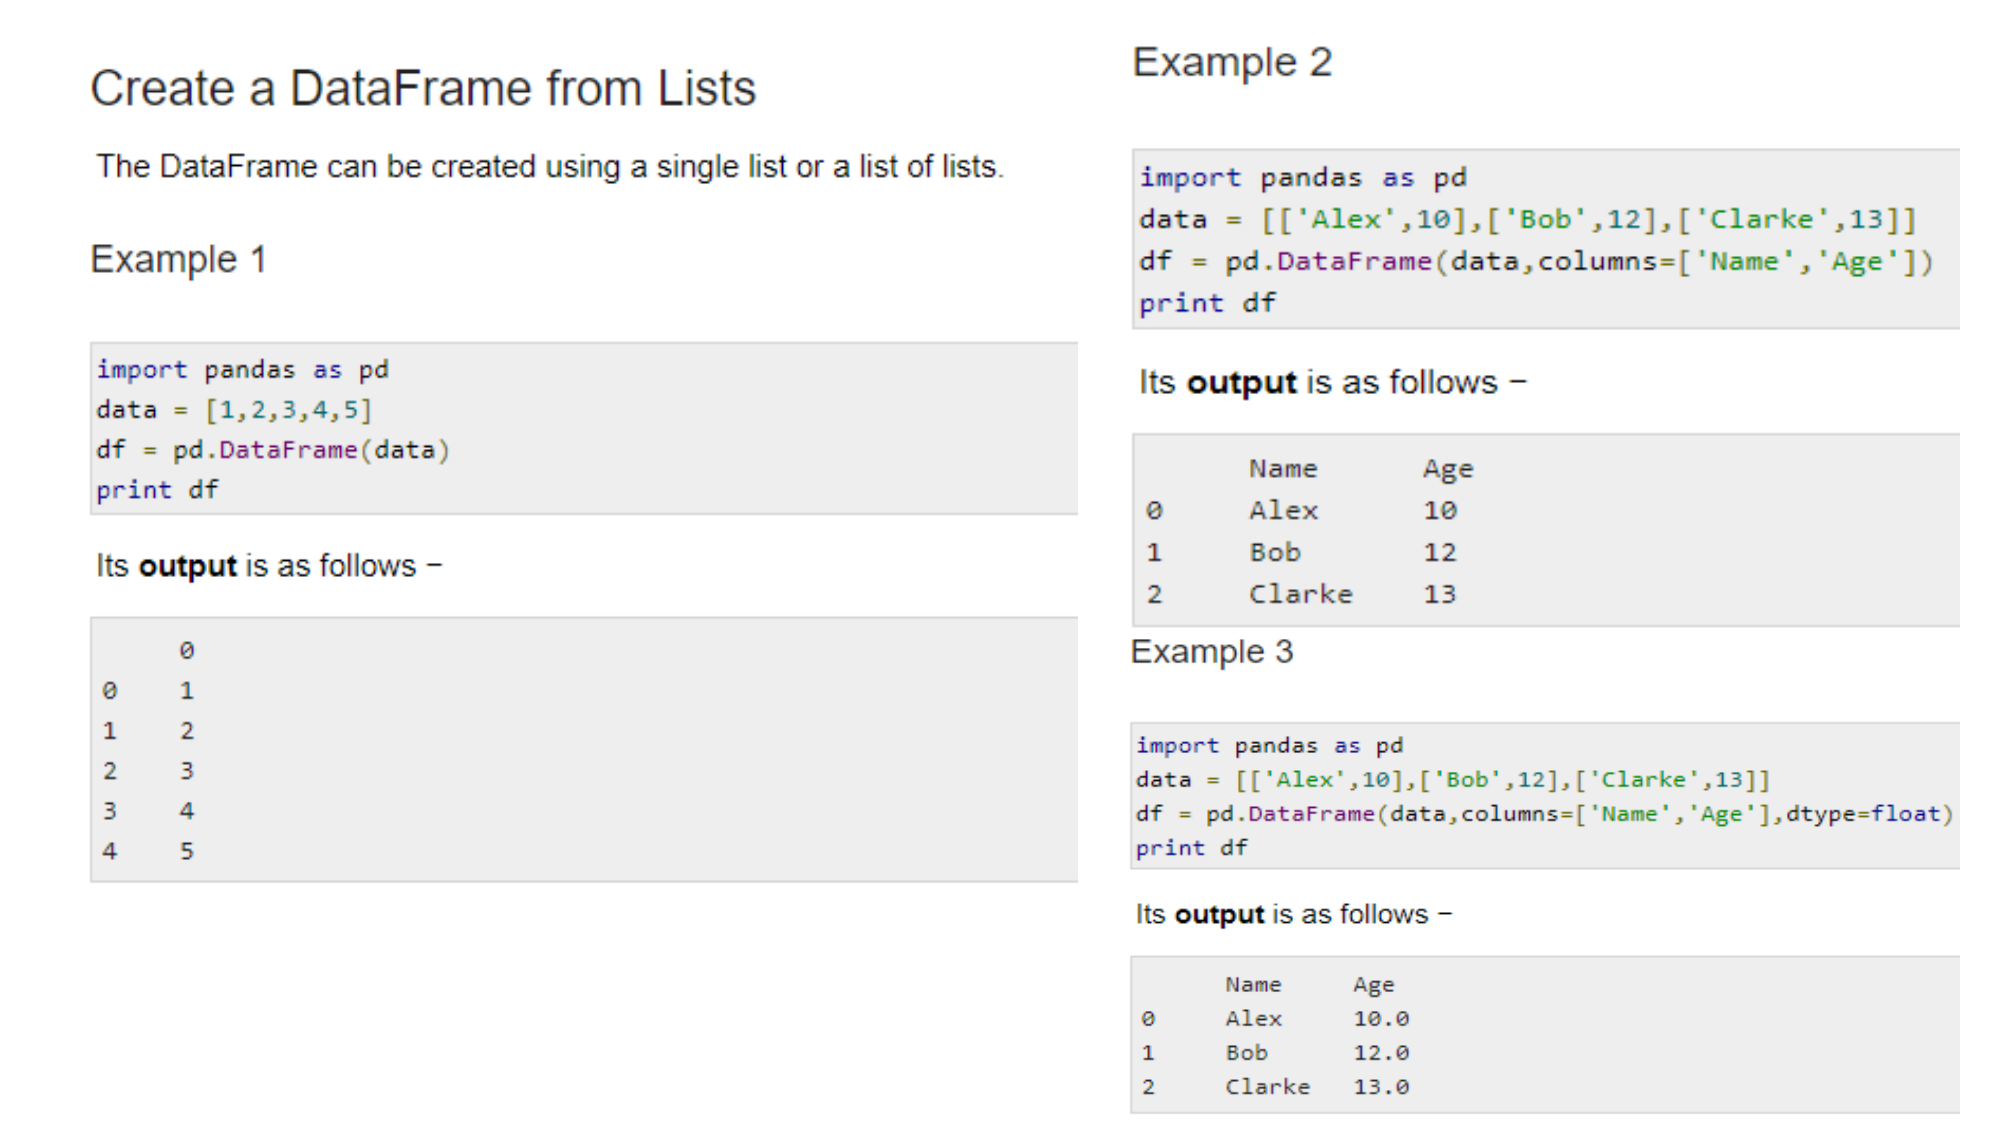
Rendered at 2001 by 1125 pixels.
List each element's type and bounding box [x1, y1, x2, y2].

picture [1121, 30, 1960, 1125]
picture [80, 53, 1078, 898]
